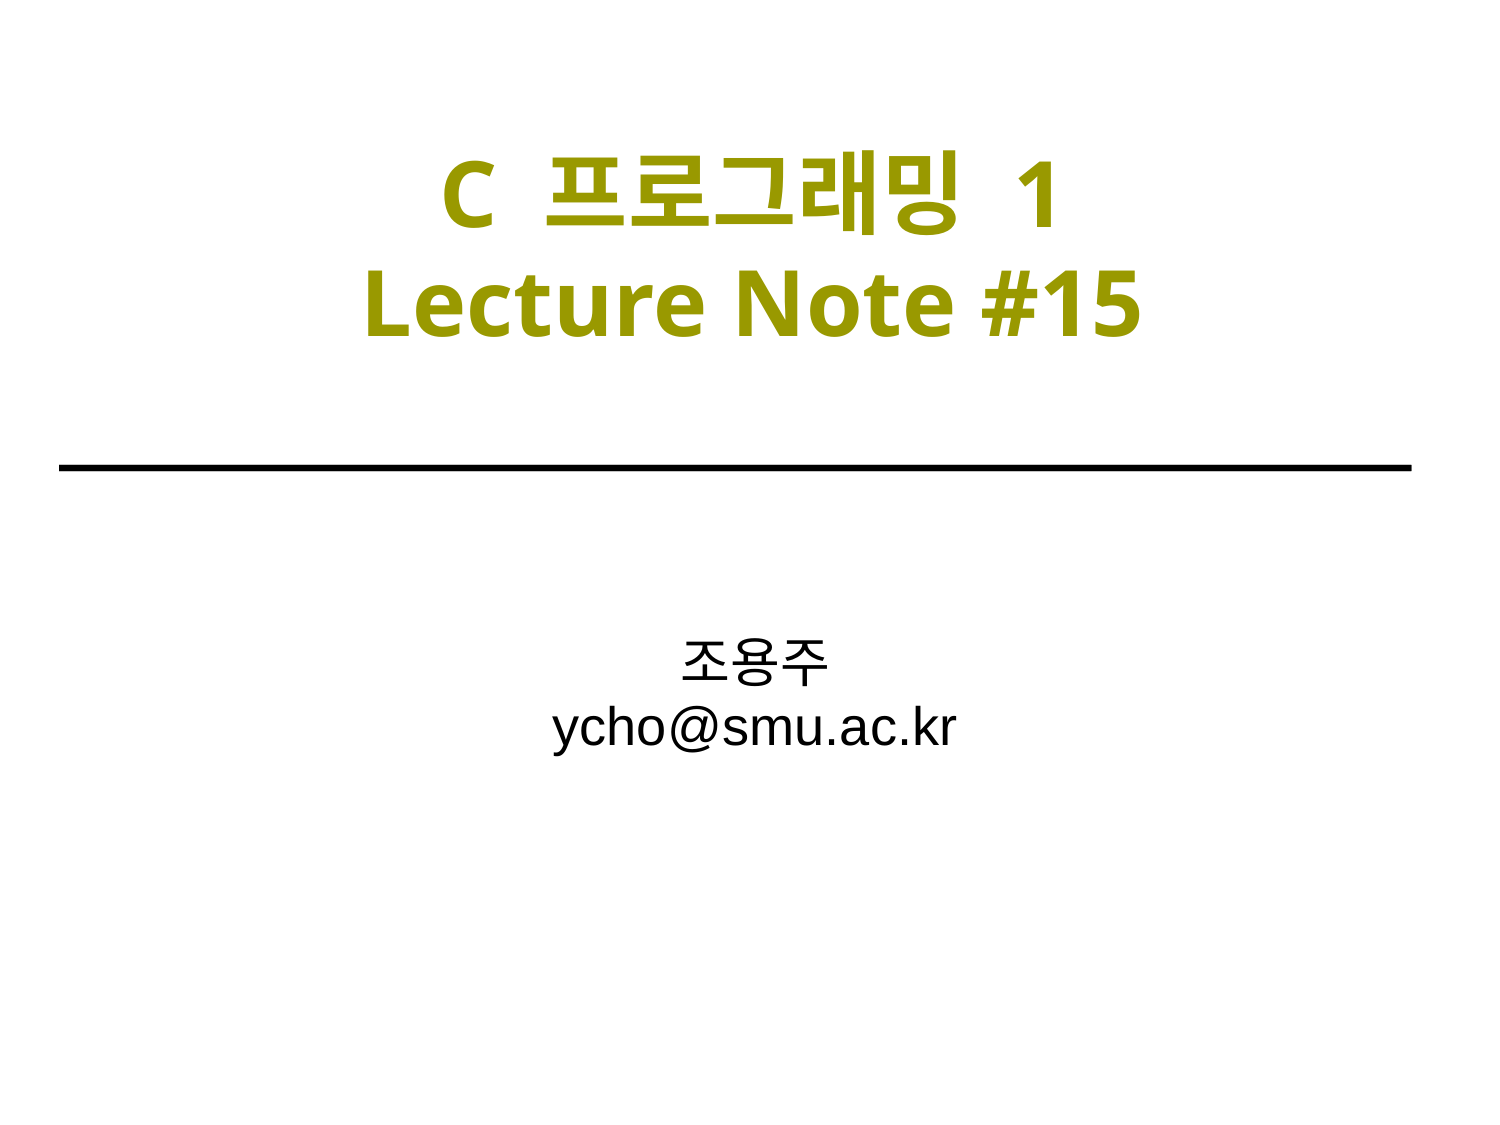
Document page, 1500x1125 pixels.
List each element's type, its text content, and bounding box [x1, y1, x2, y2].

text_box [52, 105, 1454, 445]
subtitle 조용주 ycho@smu.ac.kr [230, 633, 1281, 921]
